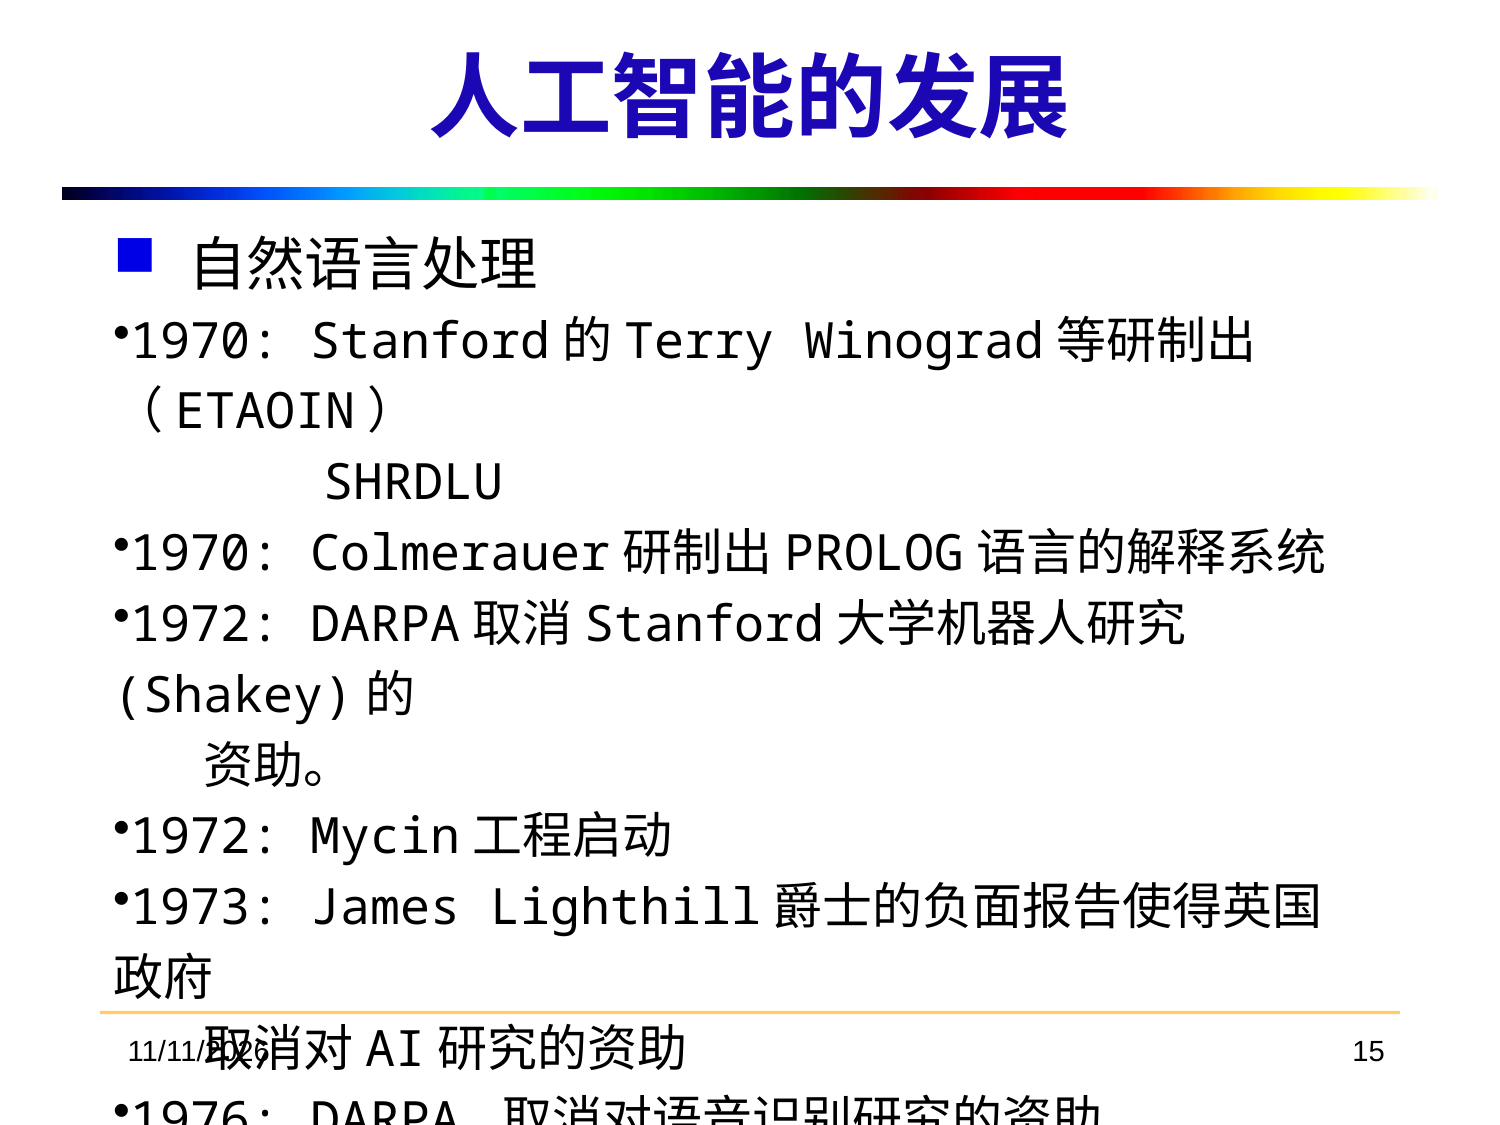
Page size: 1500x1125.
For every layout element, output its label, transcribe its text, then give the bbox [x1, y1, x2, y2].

slide_number 15 [1363, 1024, 1401, 1101]
text_box 自然语言处理 1970: Stanford的Terry Winograd等研制出（ETAOIN） SHRDLU 1970: Colmerauer研制出PROLOG语言的解释系统 1972: DARPA取消Stanford大学机器人研究(Shakey)的 资助。 1972: Mycin工程启动 1973: James Lighthill爵士的负面报告使得英国政府 取消对AI研究的资助 1976: DARPA 取消对语音识别研究的资助 1976: Greenblatt研制出第一台LISP机CONS [98, 220, 1363, 1125]
picture [382, 187, 1438, 200]
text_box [249, 228, 1250, 897]
title 人工智能的发展 [111, 0, 1388, 188]
picture [62, 187, 355, 200]
